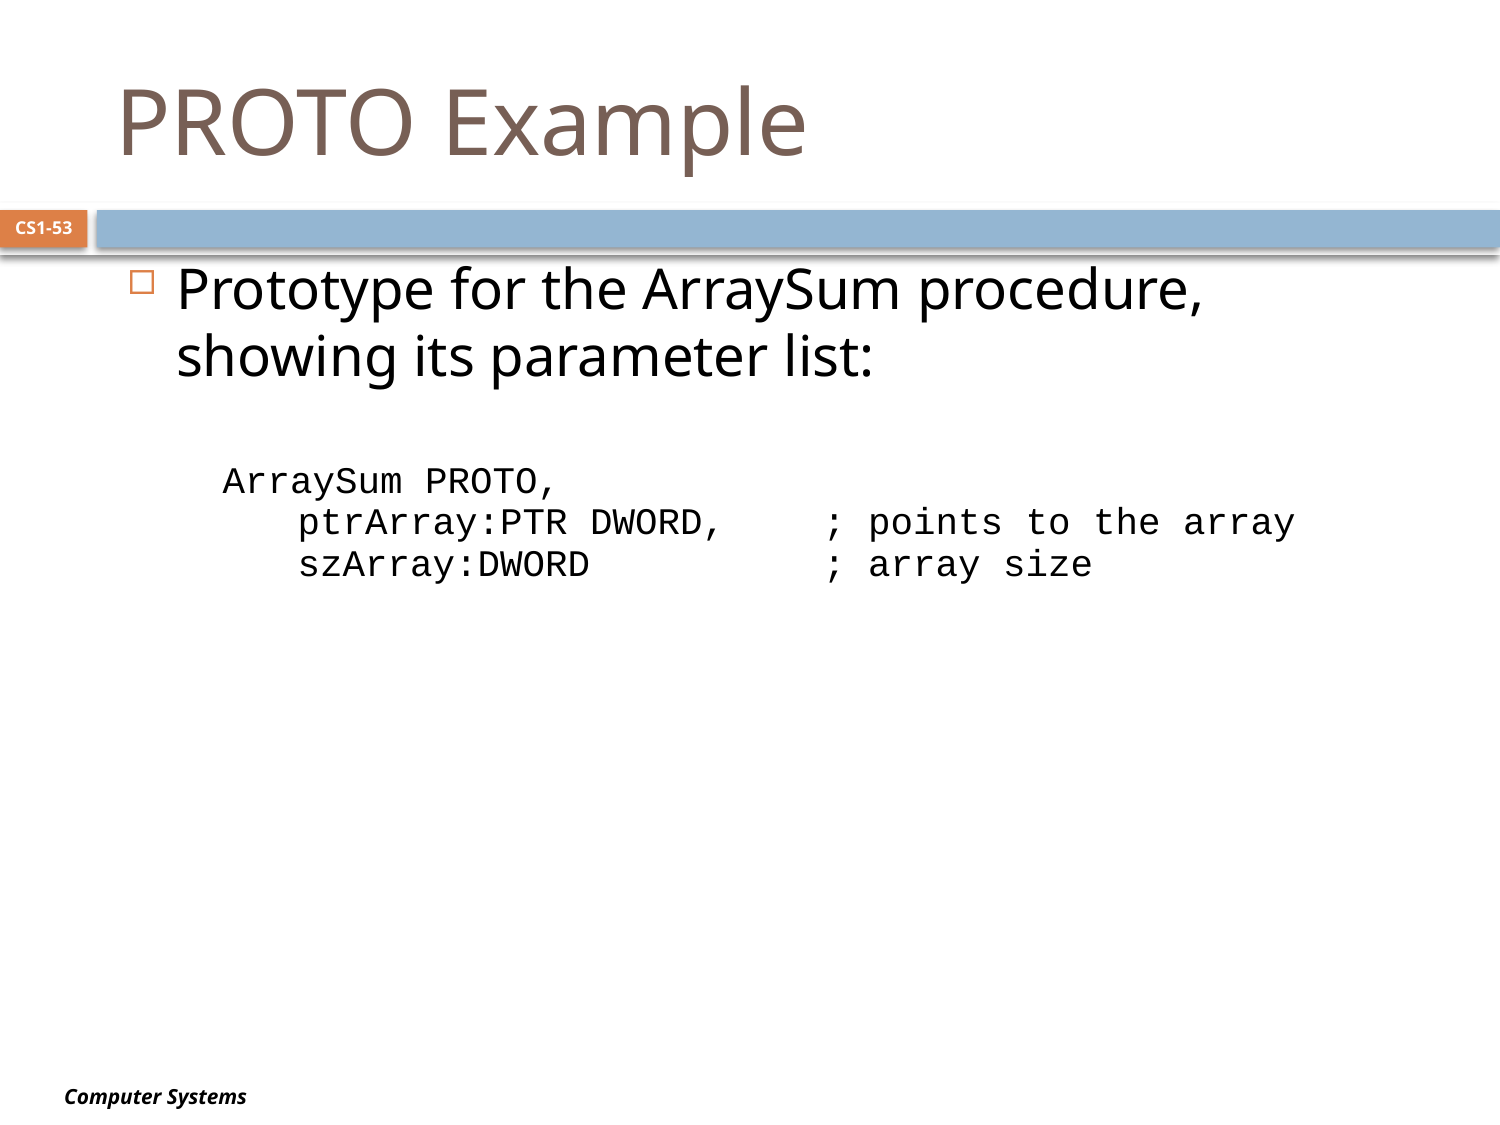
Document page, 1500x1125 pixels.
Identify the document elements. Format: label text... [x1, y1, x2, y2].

text_box ArraySum PROTO, ptrArray:PTR DWORD, ; points to the array szArray:DWORD ; array size [200, 445, 1363, 634]
slide_number CS1-53 [0, 208, 88, 249]
title PROTO Example [100, 37, 1438, 200]
list Prototype for the ArraySum procedure, showing its parameter list: [112, 245, 1425, 396]
